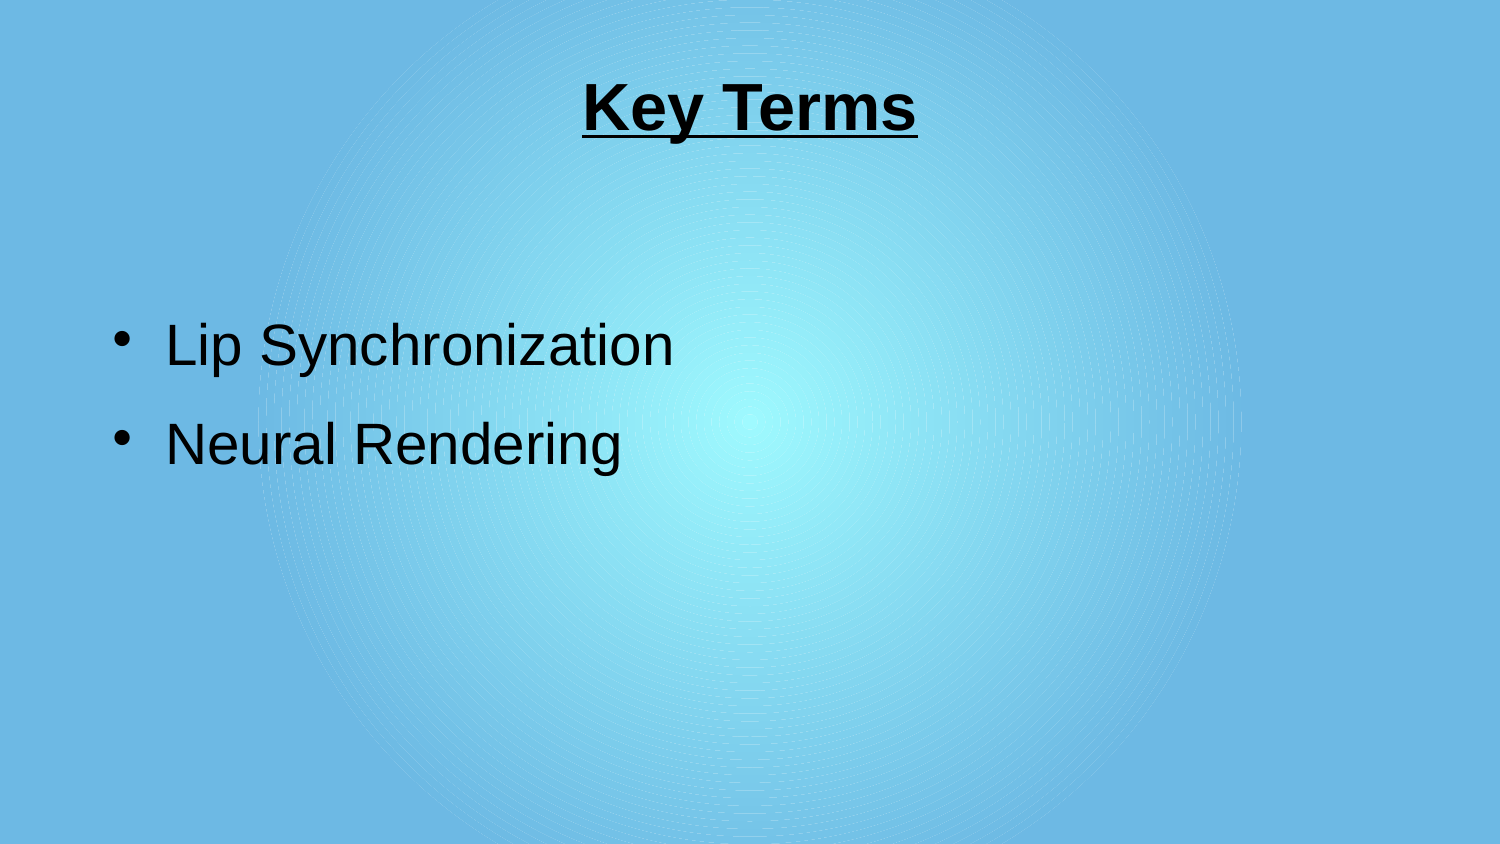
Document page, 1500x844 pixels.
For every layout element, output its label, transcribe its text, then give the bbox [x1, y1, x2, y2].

text_box Key Terms [75, 33, 1425, 175]
text_box Lip Synchronization Neural Rendering [94, 307, 1425, 687]
